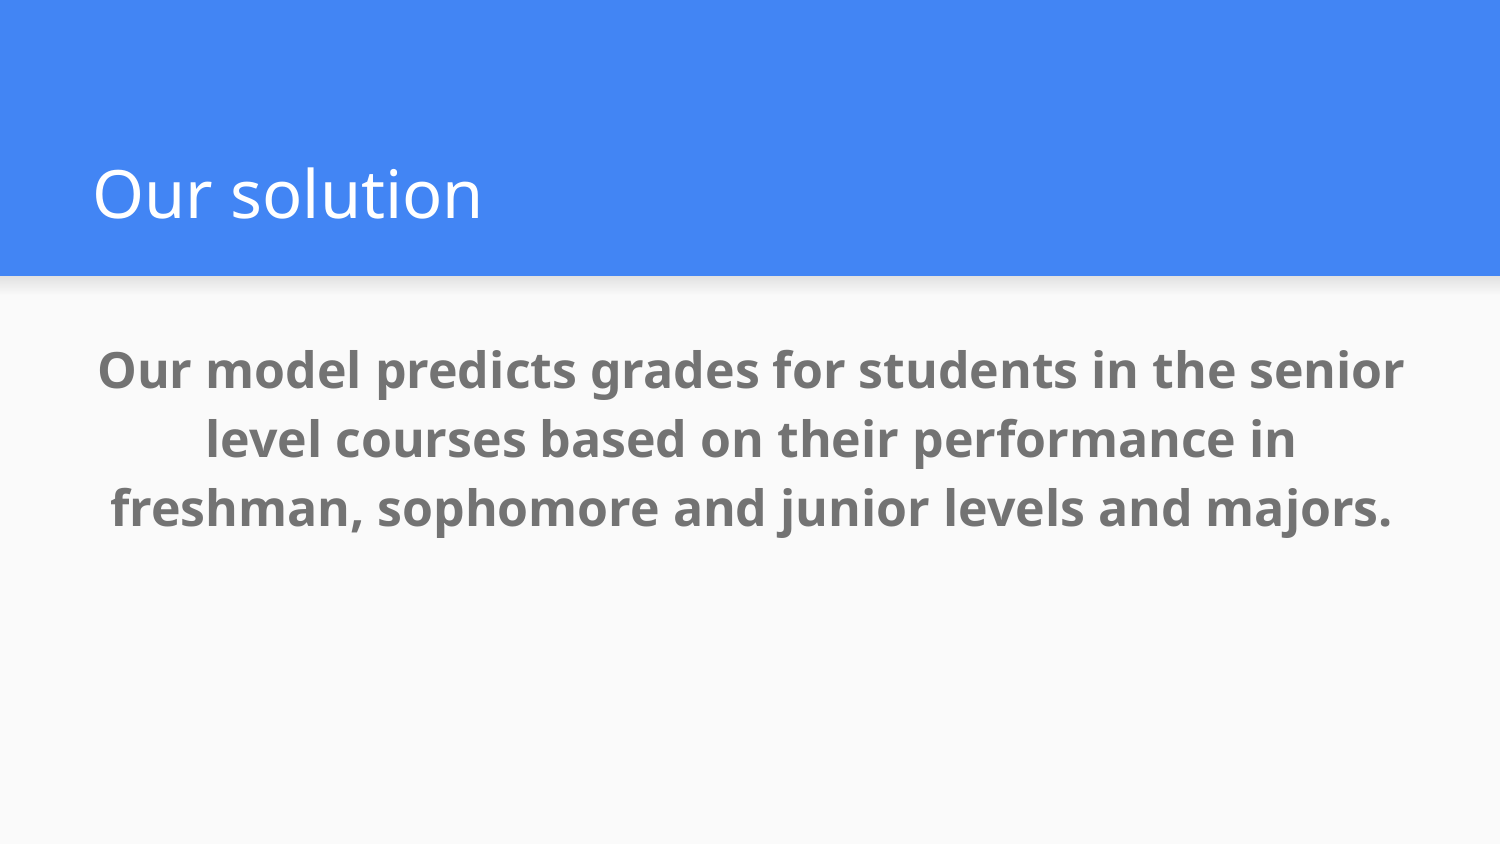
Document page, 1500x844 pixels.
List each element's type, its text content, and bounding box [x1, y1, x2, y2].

title Our solution [77, 121, 1427, 248]
list Our model predicts grades for students in the senior level courses based on their performance in freshman, sophomore and junior levels and majors. [77, 314, 1427, 760]
